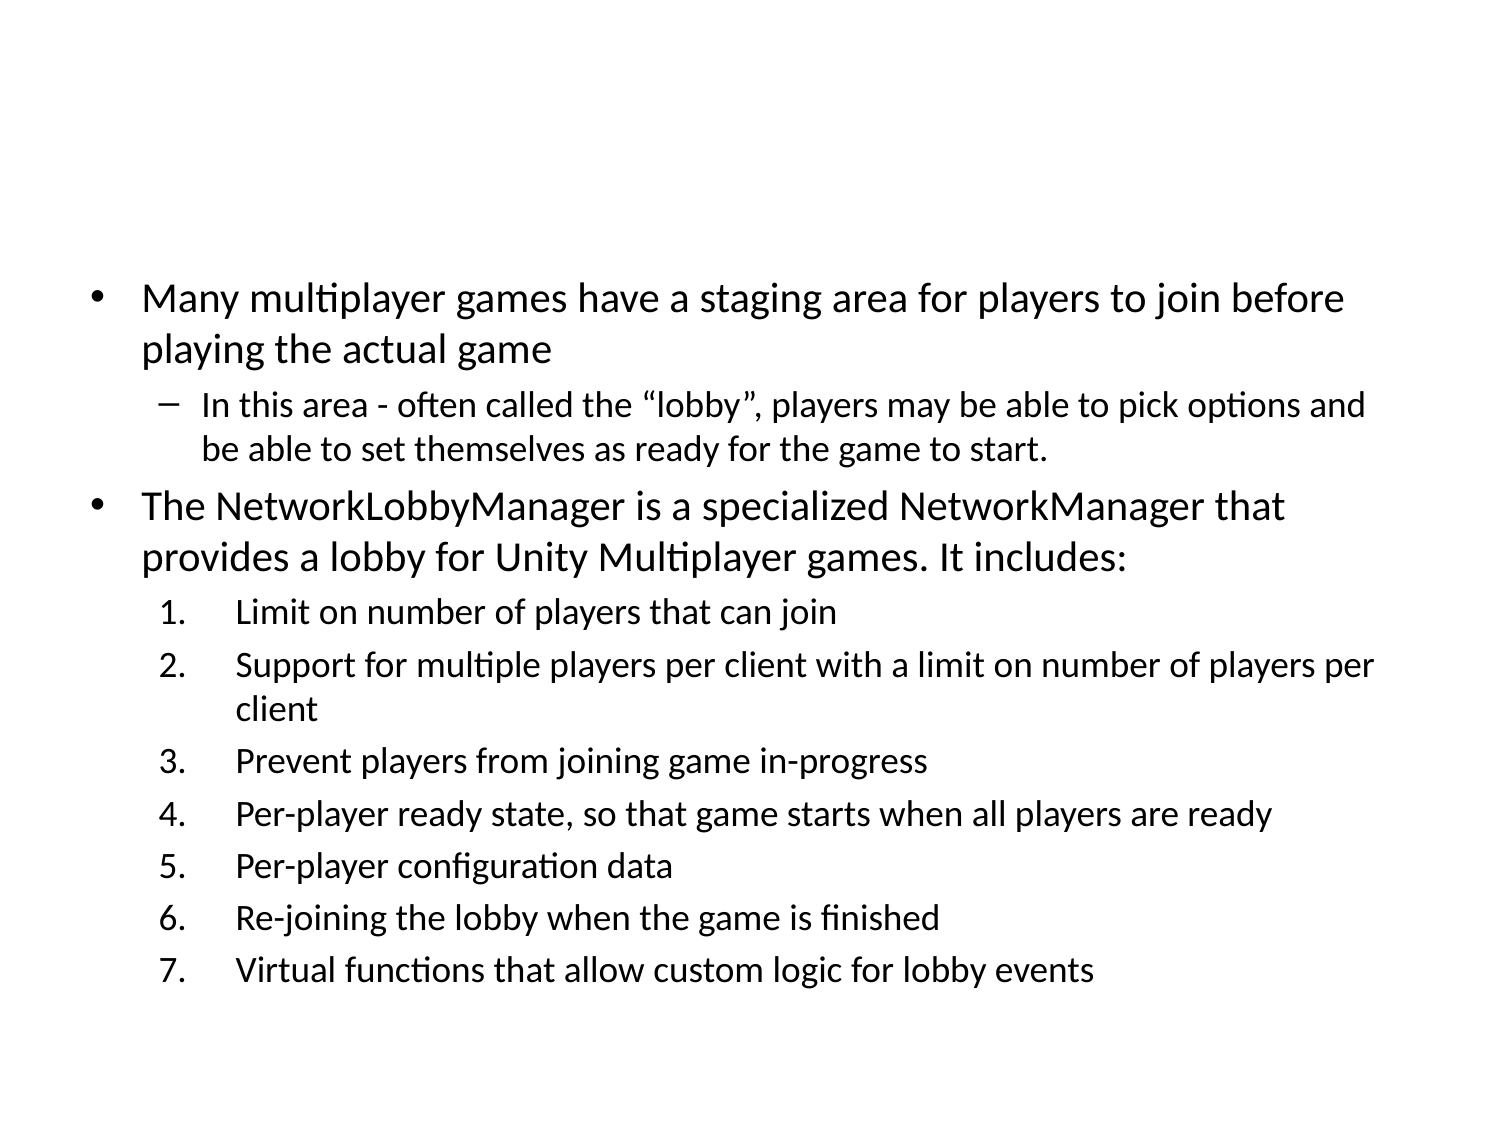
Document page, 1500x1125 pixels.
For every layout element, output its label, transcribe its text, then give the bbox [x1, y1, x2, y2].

list Many multiplayer games have a staging area for players to join before playing the actual game In this area - often called the “lobby”, players may be able to pick options and be able to set themselves as ready for the game to start. The NetworkLobbyManager is a specialized NetworkManager that provides a lobby for Unity Multiplayer games. It includes: Limit on number of players that can join Support for multiple players per client with a limit on number of players per client Prevent players from joining game in-progress Per-player ready state, so that game starts when all players are ready Per-player configuration data Re-joining the lobby when the game is finished Virtual functions that allow custom logic for lobby events [75, 262, 1425, 1005]
